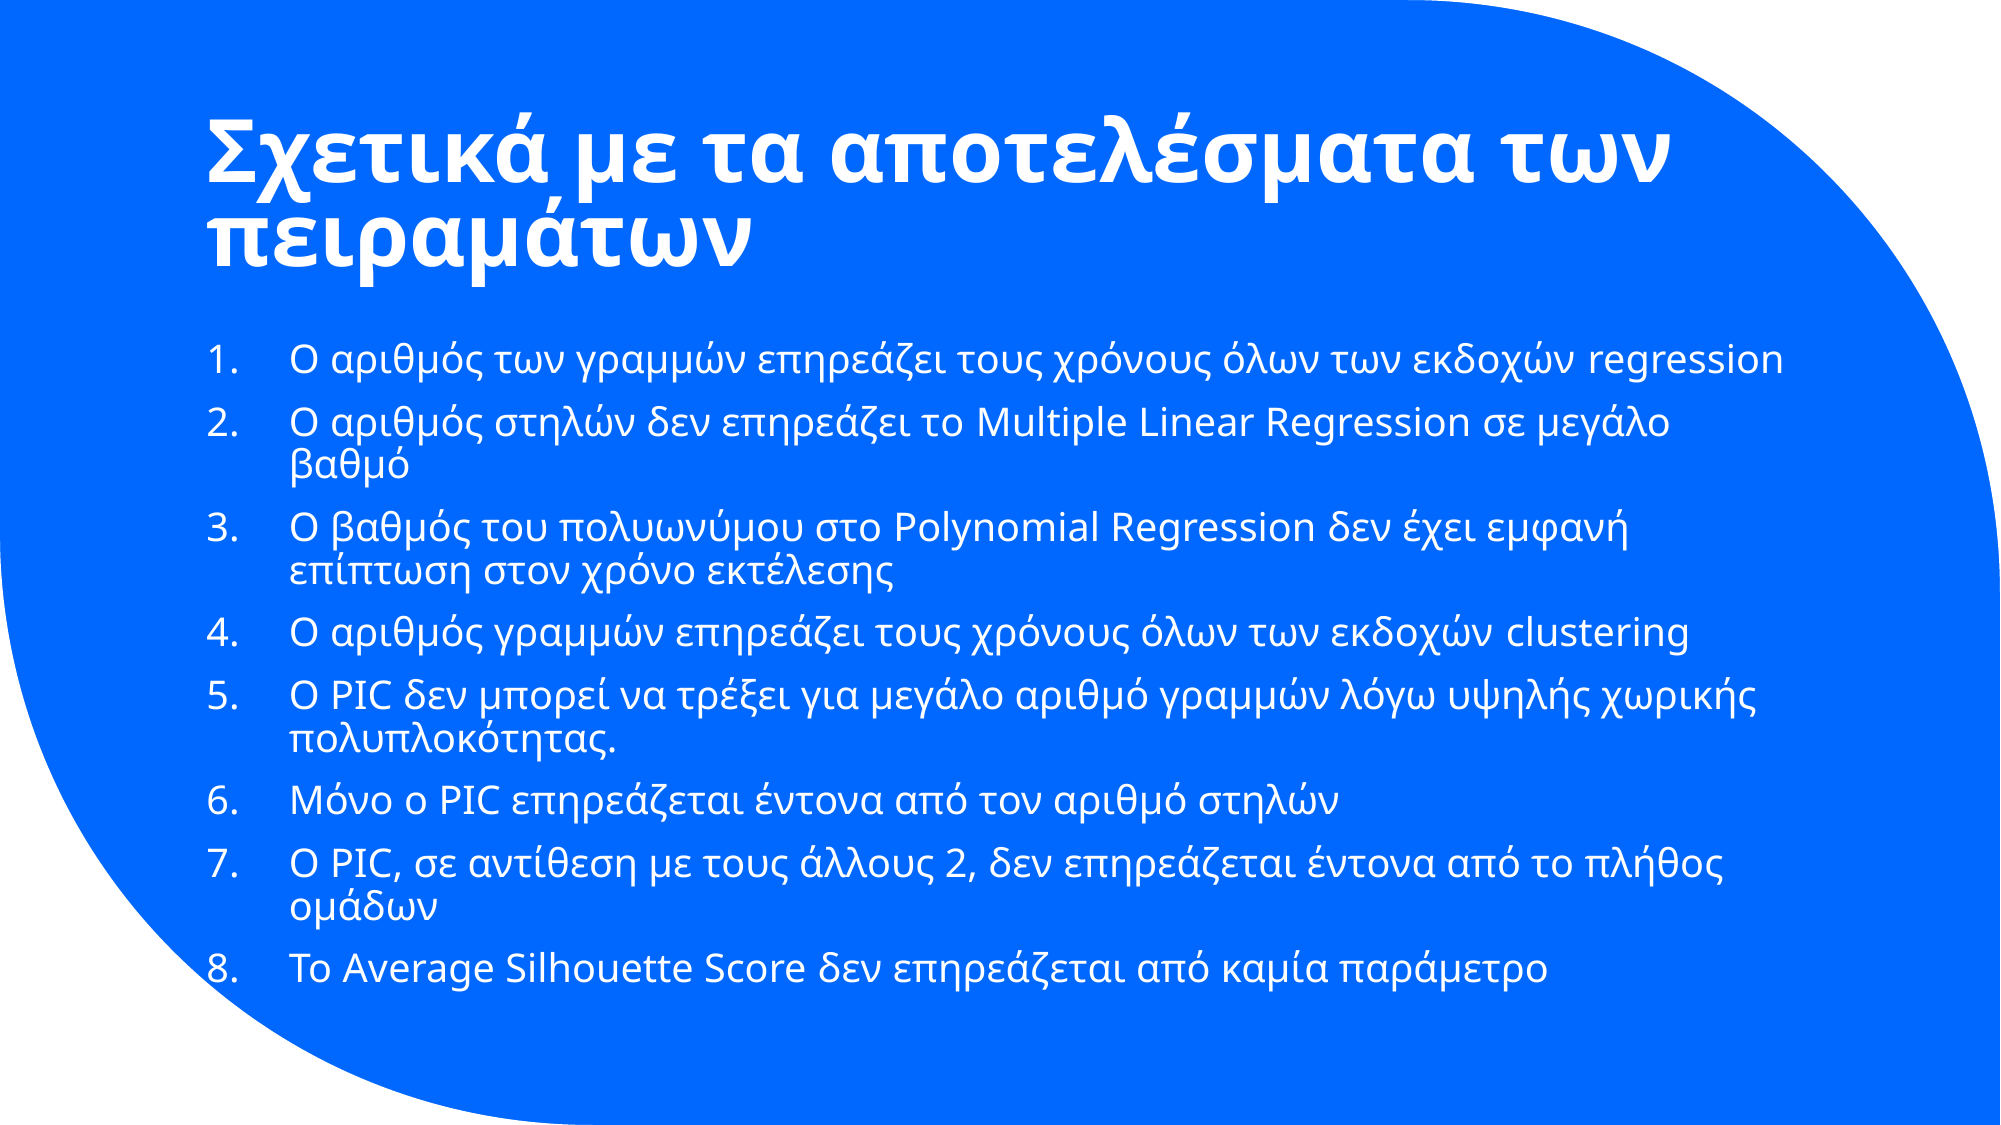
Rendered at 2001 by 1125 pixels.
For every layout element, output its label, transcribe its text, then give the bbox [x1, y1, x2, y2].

list Ο αριθμός των γραμμών επηρεάζει τους χρόνους όλων των εκδοχών regression Ο αριθμός στηλών δεν επηρεάζει το Multiple Linear Regression σε μεγάλο βαθμό Ο βαθμός του πολυωνύμου στο Polynomial Regression δεν έχει εμφανή επίπτωση στον χρόνο εκτέλεσης Ο αριθμός γραμμών επηρεάζει τους χρόνους όλων των εκδοχών clustering Ο PIC δεν μπορεί να τρέξει για μεγάλο αριθμό γραμμών λόγω υψηλής χωρικής πολυπλοκότητας. Μόνο ο PIC επηρεάζεται έντονα από τον αριθμό στηλών Ο PIC, σε αντίθεση με τους άλλους 2, δεν επηρεάζεται έντονα από το πλήθος ομάδων Το Average Silhouette Score δεν επηρεάζεται από καμία παράμετρο [191, 332, 1818, 1037]
title Σχετικά με τα αποτελέσματα των πειραμάτων [191, 11, 1796, 292]
list [1030, 332, 1796, 879]
